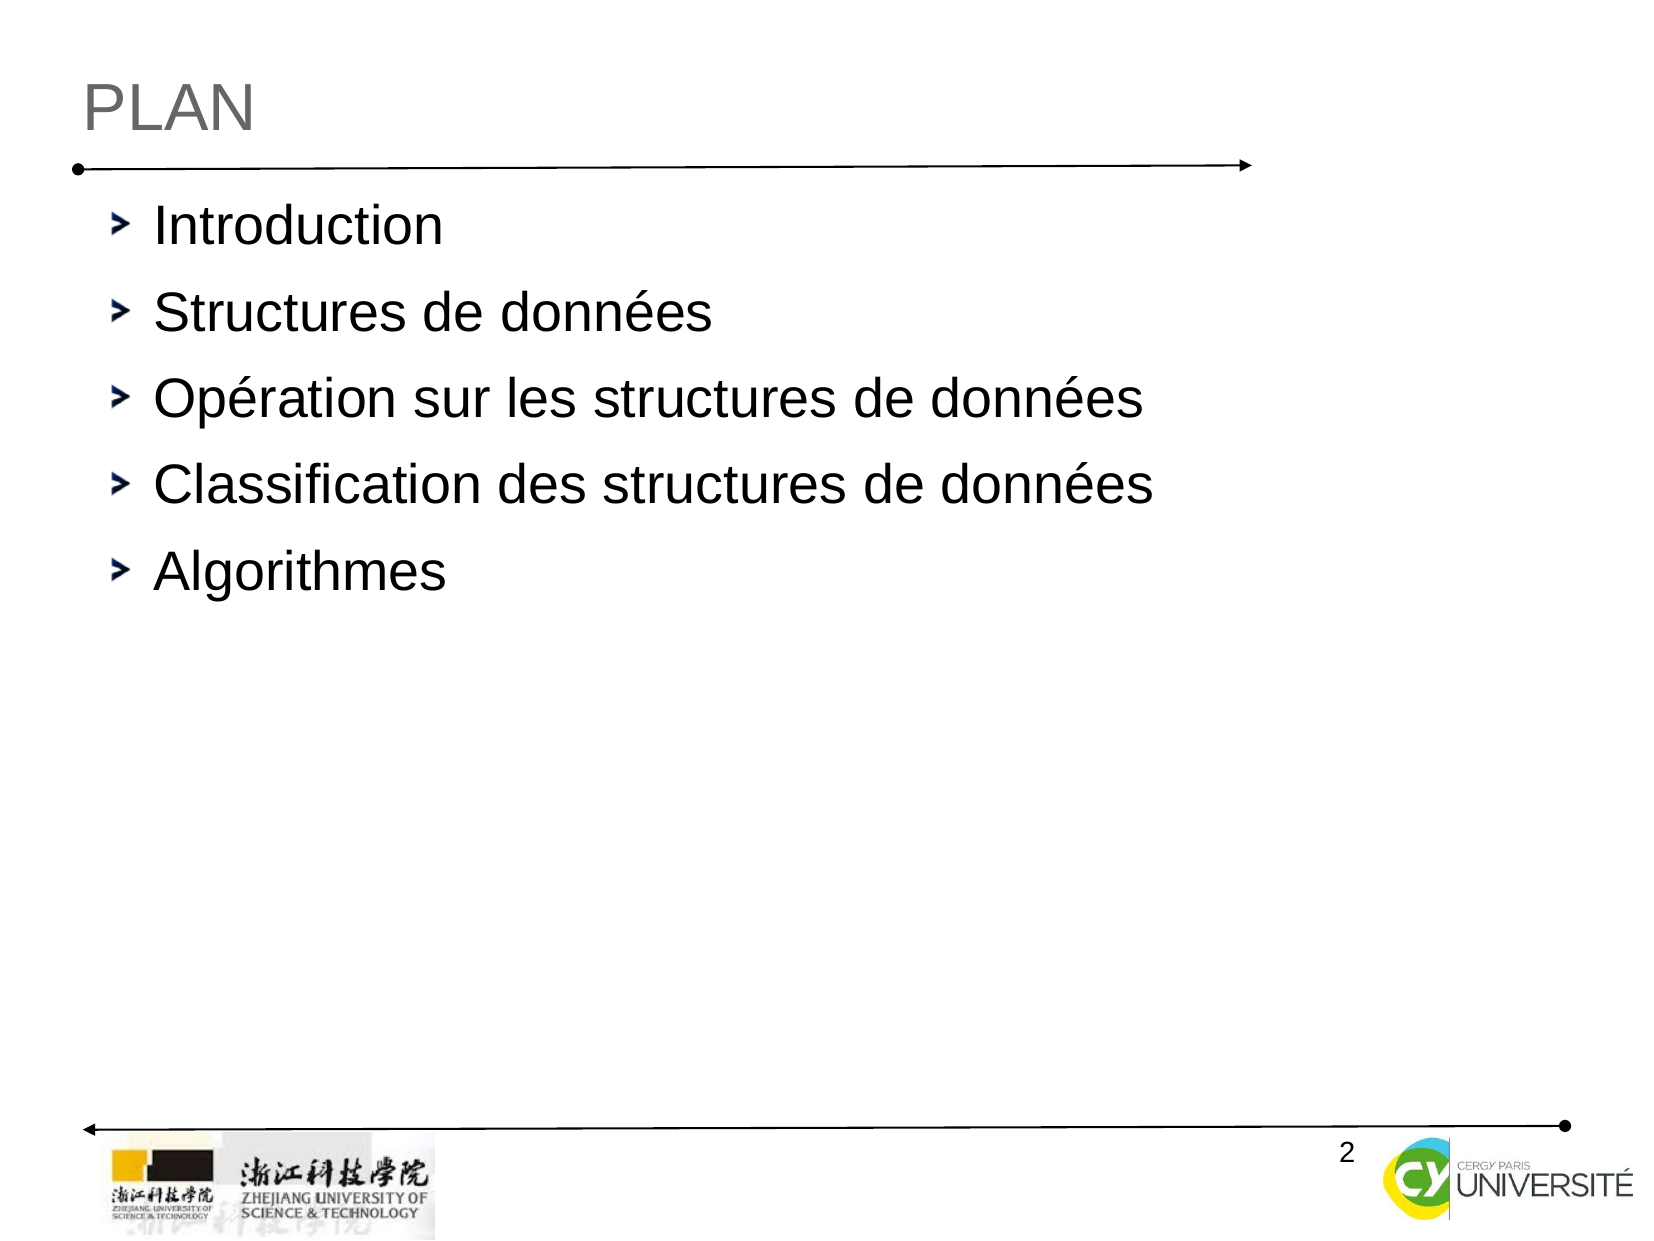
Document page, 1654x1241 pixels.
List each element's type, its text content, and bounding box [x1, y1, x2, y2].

picture [100, 1132, 435, 1240]
picture [100, 202, 140, 242]
picture [100, 548, 140, 588]
picture [100, 289, 140, 329]
picture [100, 462, 140, 502]
picture [1380, 1136, 1633, 1220]
text_box Introduction Structures de données Opération sur les structures de données Classification des structures de données Algorithmes [82, 188, 1571, 1119]
text_box Plan [82, 49, 1571, 158]
picture [100, 375, 140, 415]
